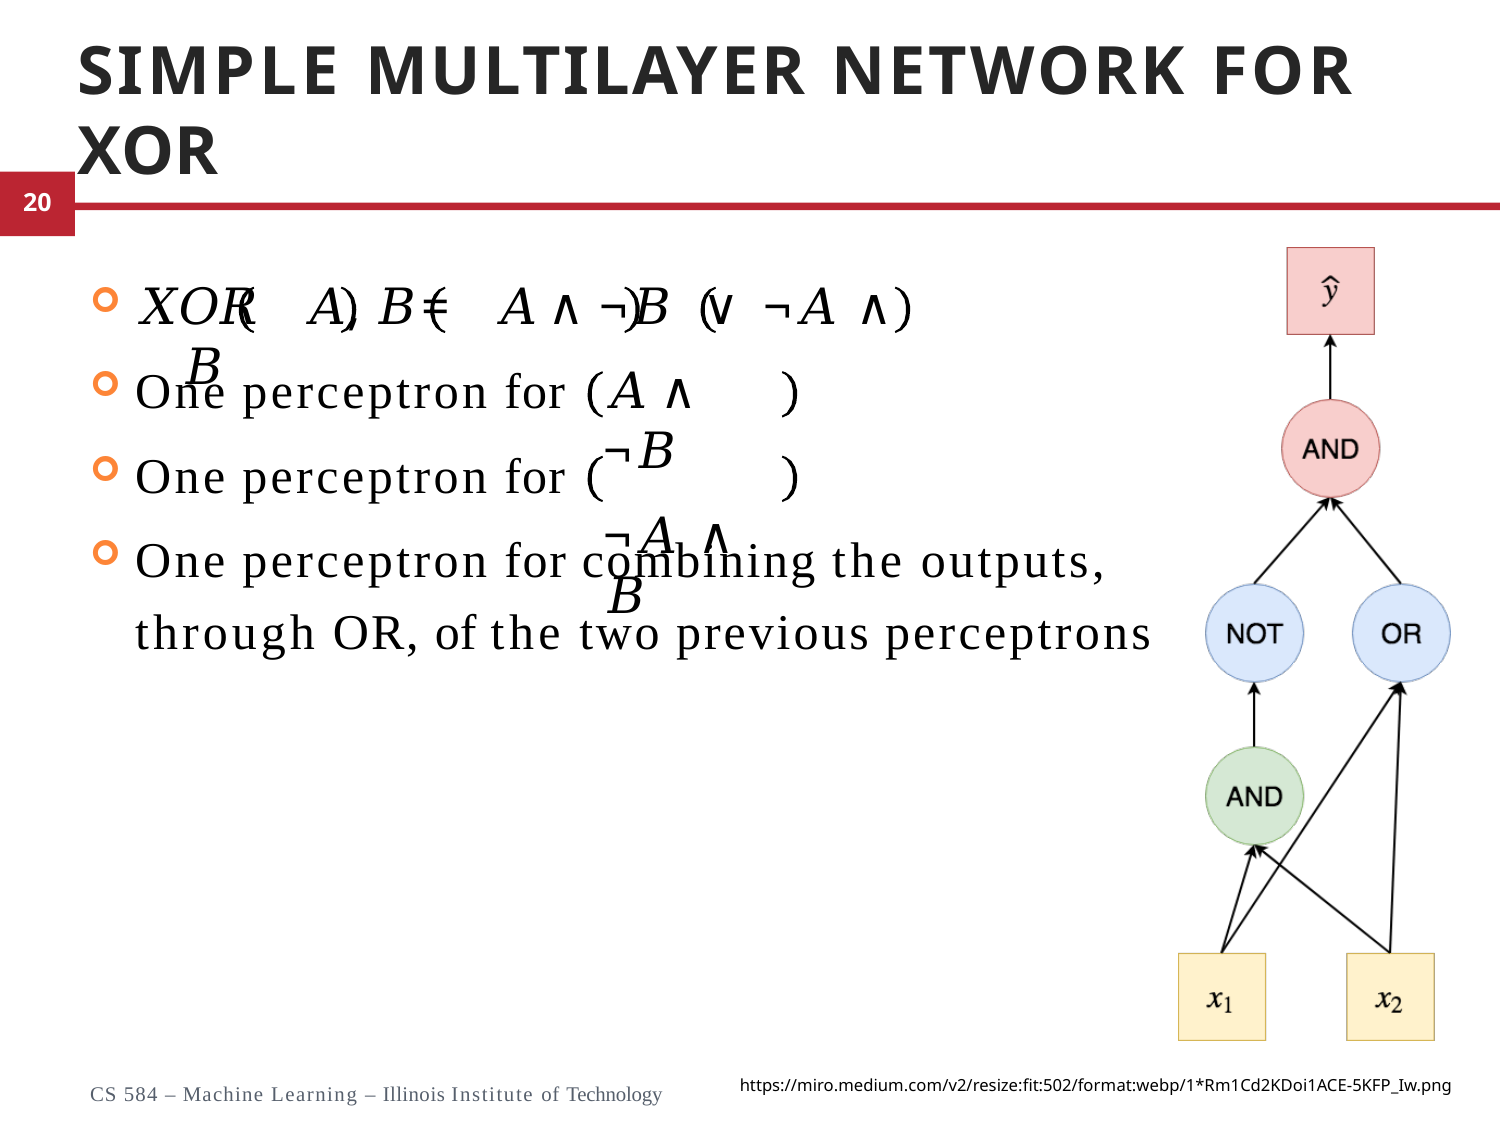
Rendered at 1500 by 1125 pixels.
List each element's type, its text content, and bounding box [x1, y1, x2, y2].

picture [1177, 247, 1452, 1042]
title Simple Multilayer Network for XOR [75, 0, 1425, 188]
text_box One perceptron for One perceptron for [87, 332, 573, 503]
text_box [783, 455, 798, 502]
text_box https://miro.medium.com/v2/resize:fit:502/format:webp/1*Rm1Cd2KDoi1ACE-5KFP_Iw.png [725, 1067, 1500, 1103]
text_box One perceptron for combining the outputs, through OR, of the two previous perceptrons [87, 513, 1163, 660]
text_box 𝑋𝑂𝑅 𝐴, 𝐵 = 𝐴 ∧ ¬𝐵 ∨ ¬𝐴 ∧ 𝐵 [87, 272, 895, 395]
text_box [783, 371, 798, 418]
text_box [587, 371, 601, 418]
text_box [587, 456, 601, 502]
text_box 𝐴 ∧ ¬𝐵 ¬𝐴 ∧ 𝐵 [601, 332, 783, 513]
footer CS 584 – Machine Learning – Illinois Institute of Technology [87, 1080, 680, 1125]
text_box [895, 286, 911, 334]
